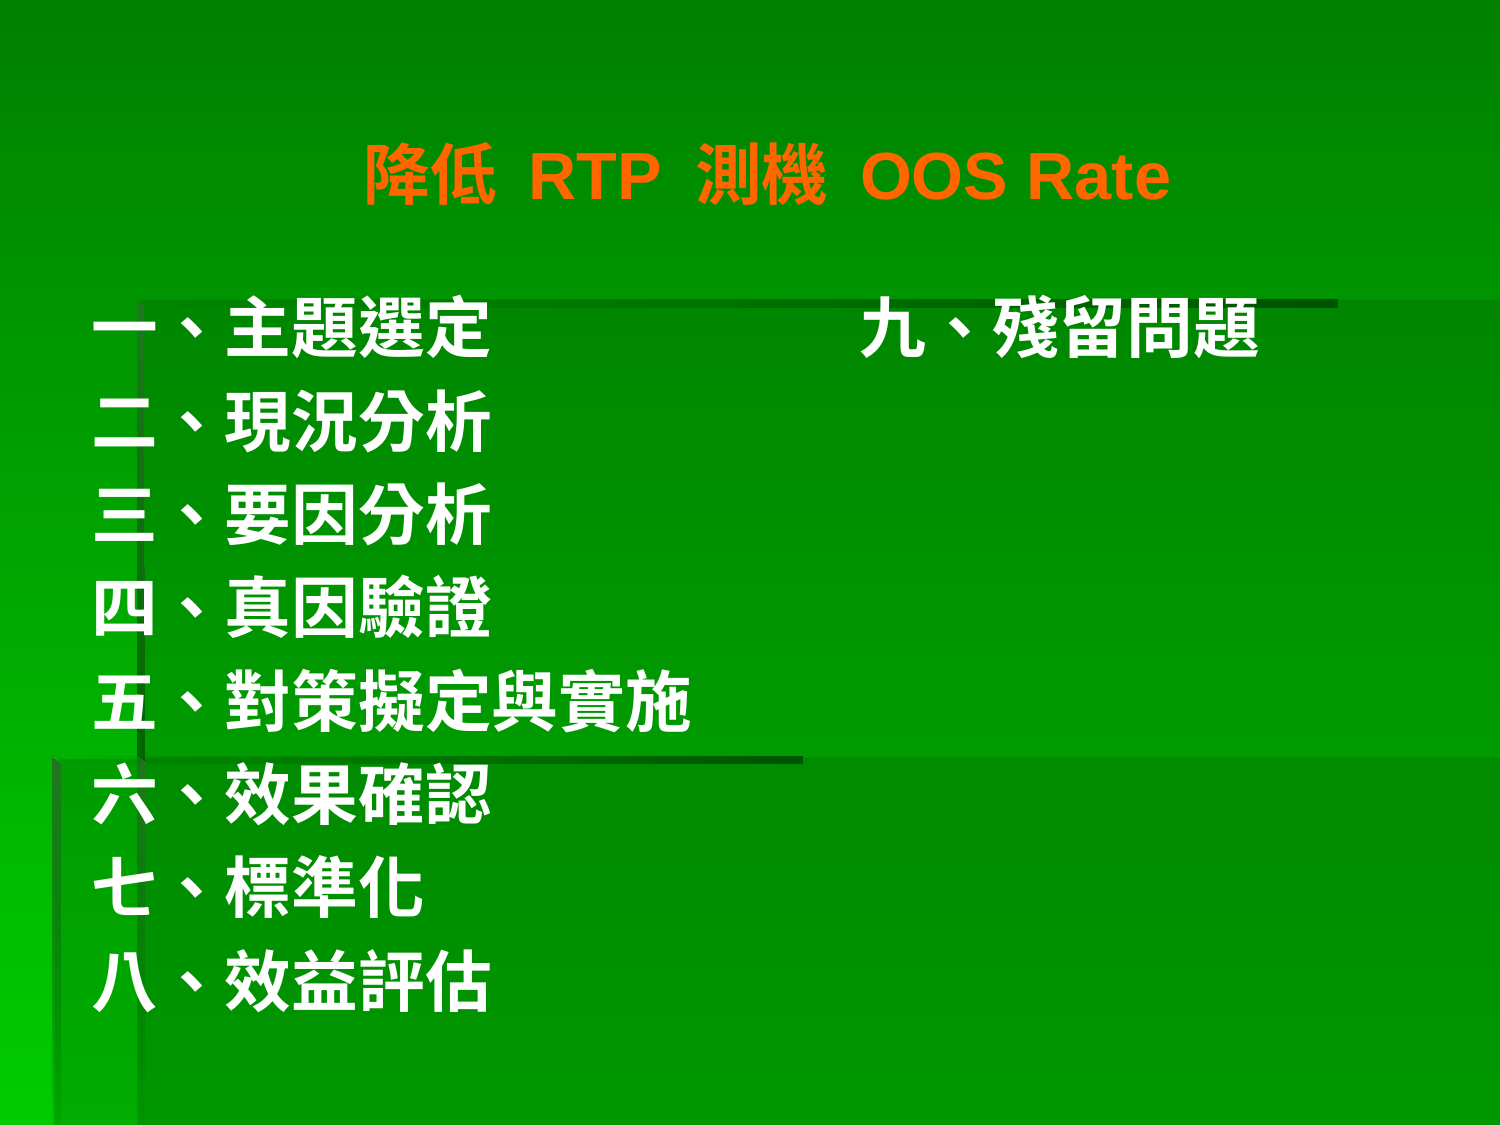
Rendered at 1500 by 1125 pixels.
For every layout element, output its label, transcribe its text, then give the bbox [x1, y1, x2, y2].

text_box 一、主題選定 二、現況分析 三、要因分析 四、真因驗證 五、對策擬定與實施 六、效果確認 七、標準化 八、效益評估 [76, 278, 775, 1079]
text_box 九、殘留問題 [844, 278, 1420, 1079]
text_box 降低 RTP 測機 OOS Rate [100, 125, 1436, 221]
